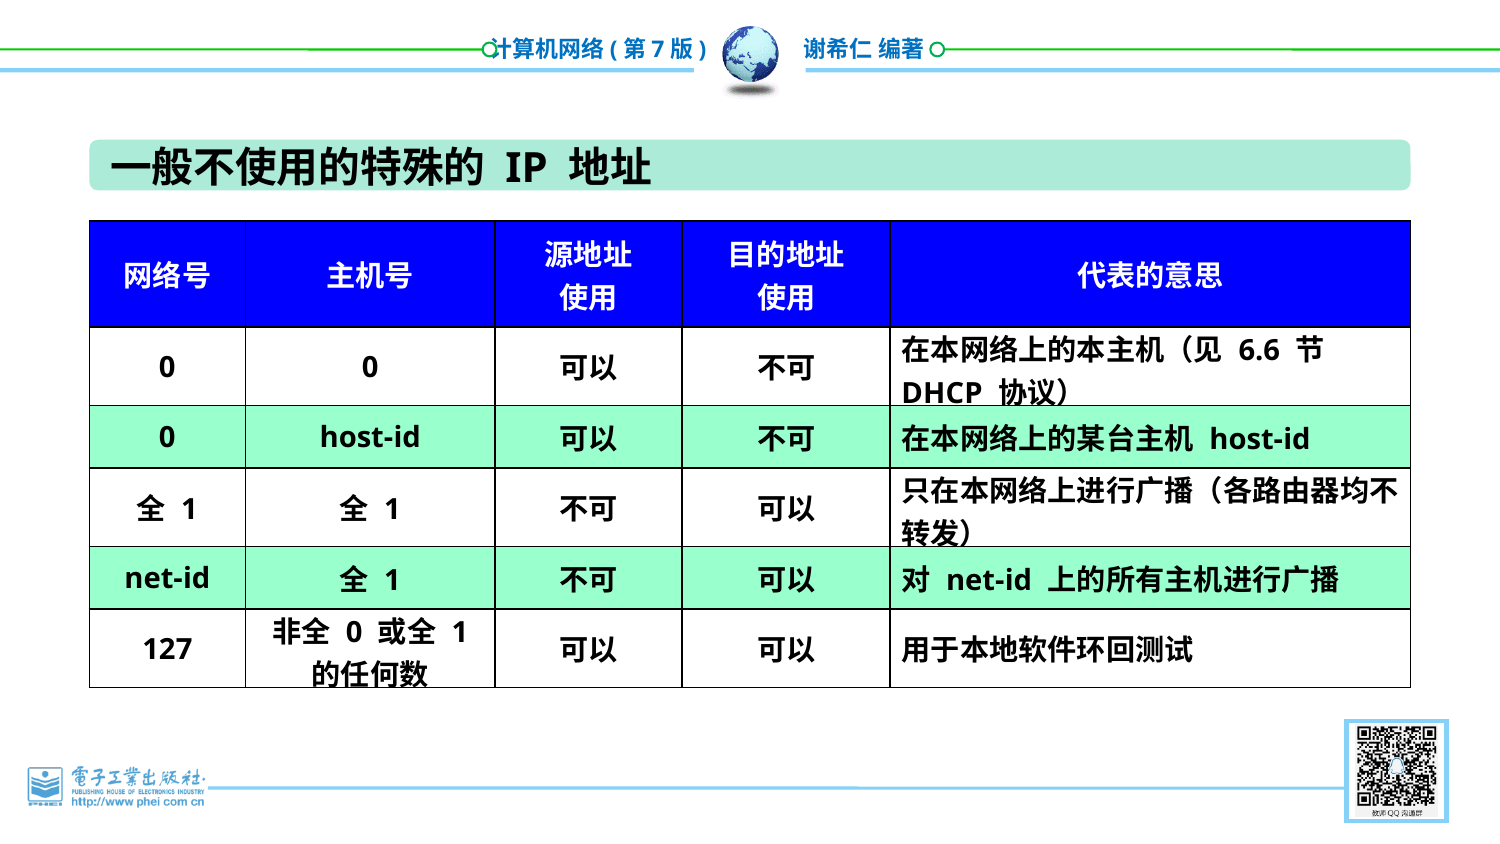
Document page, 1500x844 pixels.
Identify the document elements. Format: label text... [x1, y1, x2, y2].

table_cell 对 net-id 上的所有主机进行广播 [891, 547, 1410, 608]
table_cell 不可 [496, 469, 681, 546]
table_cell 只在本网络上进行广播（各路由器均不转发） [891, 469, 1410, 546]
table_cell 不可 [683, 328, 889, 405]
table_cell 0 [90, 328, 245, 405]
text_box [89, 140, 95, 190]
table_cell net-id [90, 547, 245, 608]
text_box [667, 139, 1411, 191]
table_cell 可以 [683, 469, 889, 546]
table_cell 0 [90, 406, 245, 467]
table_cell 可以 [496, 610, 681, 687]
table_cell 全 1 [246, 547, 494, 608]
table_cell 全 1 [246, 469, 494, 546]
table_cell 在本网络上的本主机（见 6.6 节 DHCP 协议） [891, 328, 1410, 405]
table_header 网络号 [90, 222, 245, 326]
table_cell 可以 [496, 406, 681, 467]
table_header 代表的意思 [891, 222, 1410, 326]
table_cell 全 1 [90, 469, 245, 546]
table_cell 非全 0 或全 1 的任何数 [246, 610, 494, 687]
table_cell 可以 [496, 328, 681, 405]
table_cell 可以 [683, 610, 889, 687]
table_cell 在本网络上的某台主机 host-id [891, 406, 1410, 467]
text_box 一般不使用的特殊的 IP 地址 [95, 133, 667, 198]
table_cell 不可 [496, 547, 681, 608]
table_cell 用于本地软件环回测试 [891, 610, 1410, 687]
picture [720, 24, 780, 100]
table_cell 可以 [683, 547, 889, 608]
table_header 目的地址 使用 [683, 222, 889, 326]
table_cell 不可 [683, 406, 889, 467]
table_cell host-id [246, 406, 494, 467]
table_header 主机号 [246, 222, 494, 326]
picture [1355, 724, 1438, 817]
table_cell 0 [246, 328, 494, 405]
picture [23, 764, 208, 809]
table_header 源地址 使用 [496, 222, 681, 326]
table_cell 127 [90, 610, 245, 687]
